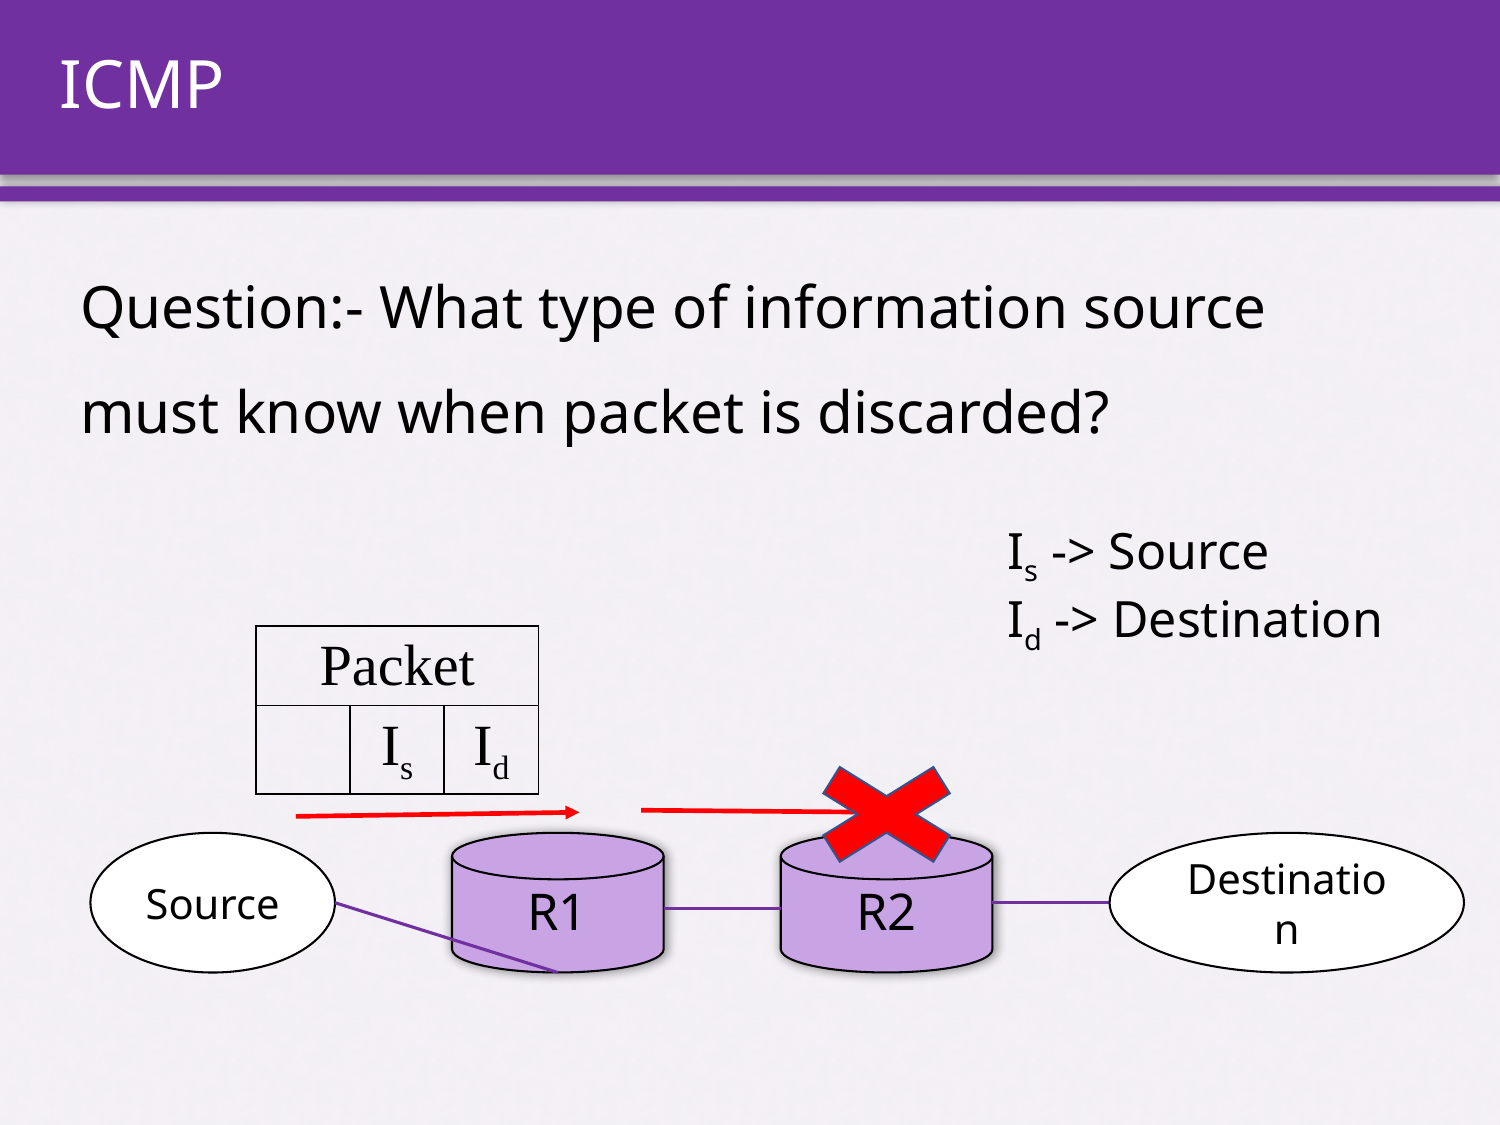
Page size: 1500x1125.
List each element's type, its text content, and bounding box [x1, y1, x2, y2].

text_box Source [89, 831, 336, 974]
text_box R1 [450, 831, 665, 974]
table_cell Is [351, 706, 443, 793]
text_box [821, 765, 952, 864]
table_header Packet [257, 627, 538, 705]
text_box Destination [1108, 831, 1466, 974]
table_cell [257, 706, 349, 793]
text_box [295, 812, 580, 817]
text_box R2 [779, 835, 994, 974]
text_box Is -> Source Id -> Destination [992, 512, 1500, 664]
title ICMP [44, 0, 1464, 175]
text_box Question:- What type of information source must know when packet is discarded? [65, 228, 1430, 453]
table_cell Id [445, 706, 538, 793]
